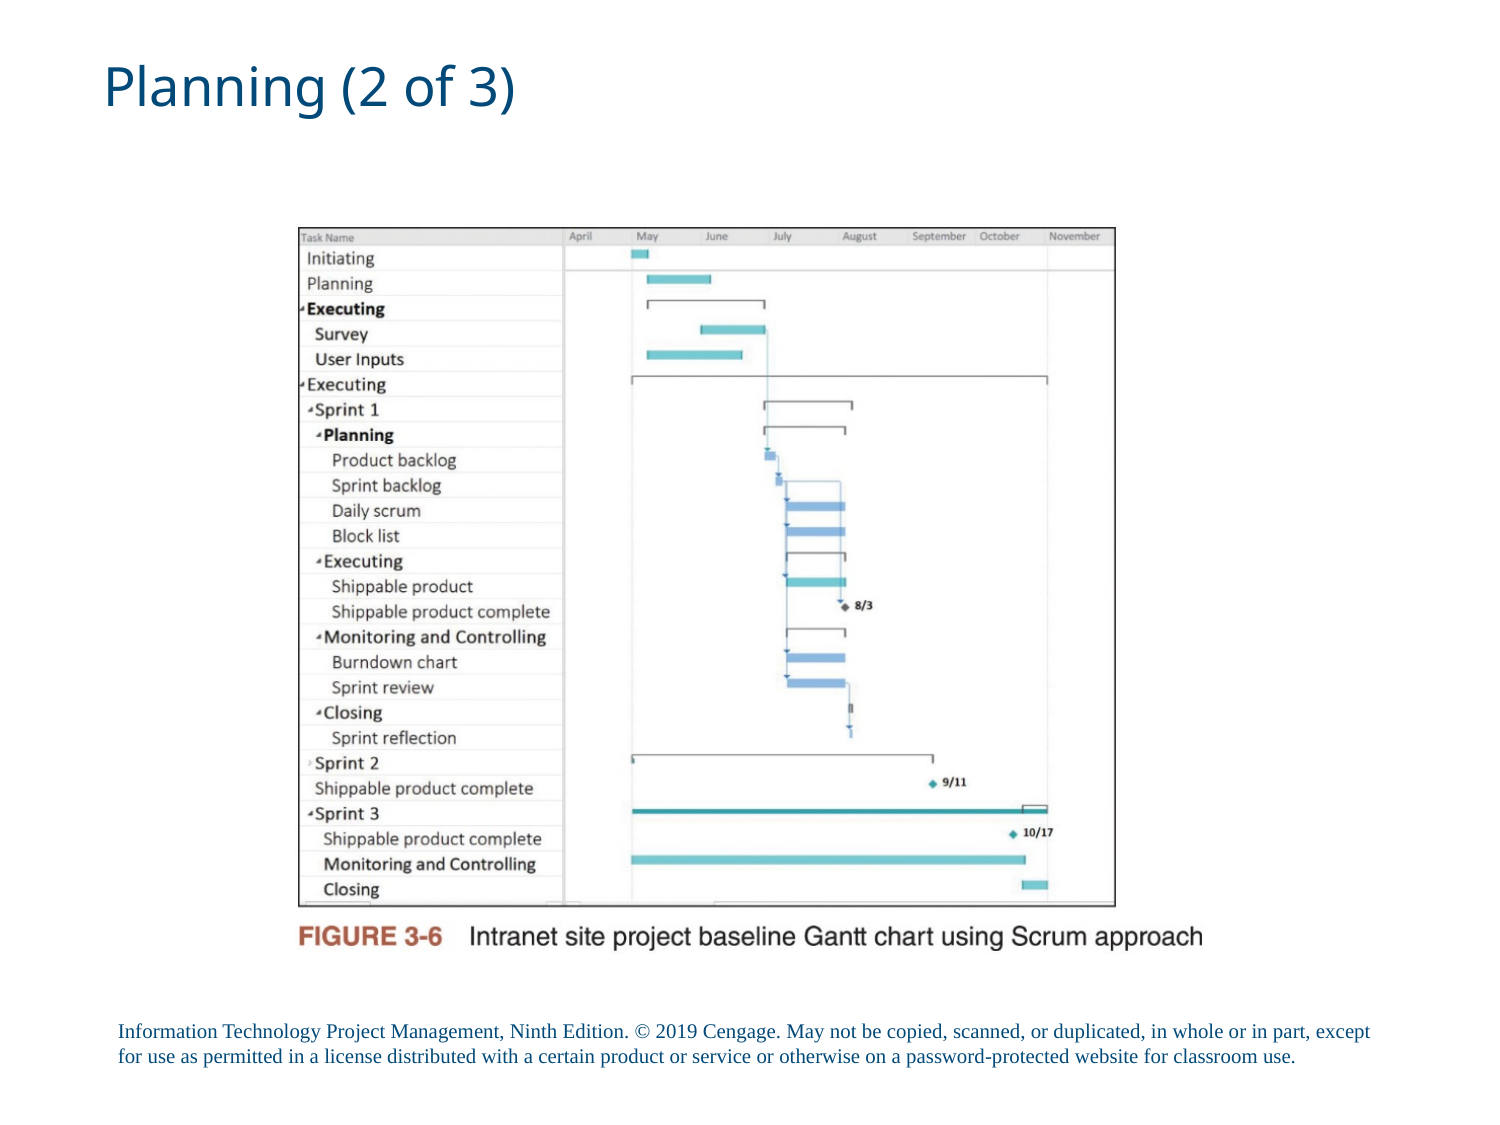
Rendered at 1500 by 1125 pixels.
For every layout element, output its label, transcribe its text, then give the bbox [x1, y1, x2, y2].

picture [295, 224, 1205, 954]
title Planning (2 of 3) [103, 59, 1397, 278]
footer Information Technology Project Management, Ninth Edition. © 2019 Cengage. May not be copied, scanned, or duplicated, in whole or in part, except for use as permitted in a license distributed with a certain product or service or otherwise on a password-protected website for classroom use. [103, 1009, 1397, 1070]
